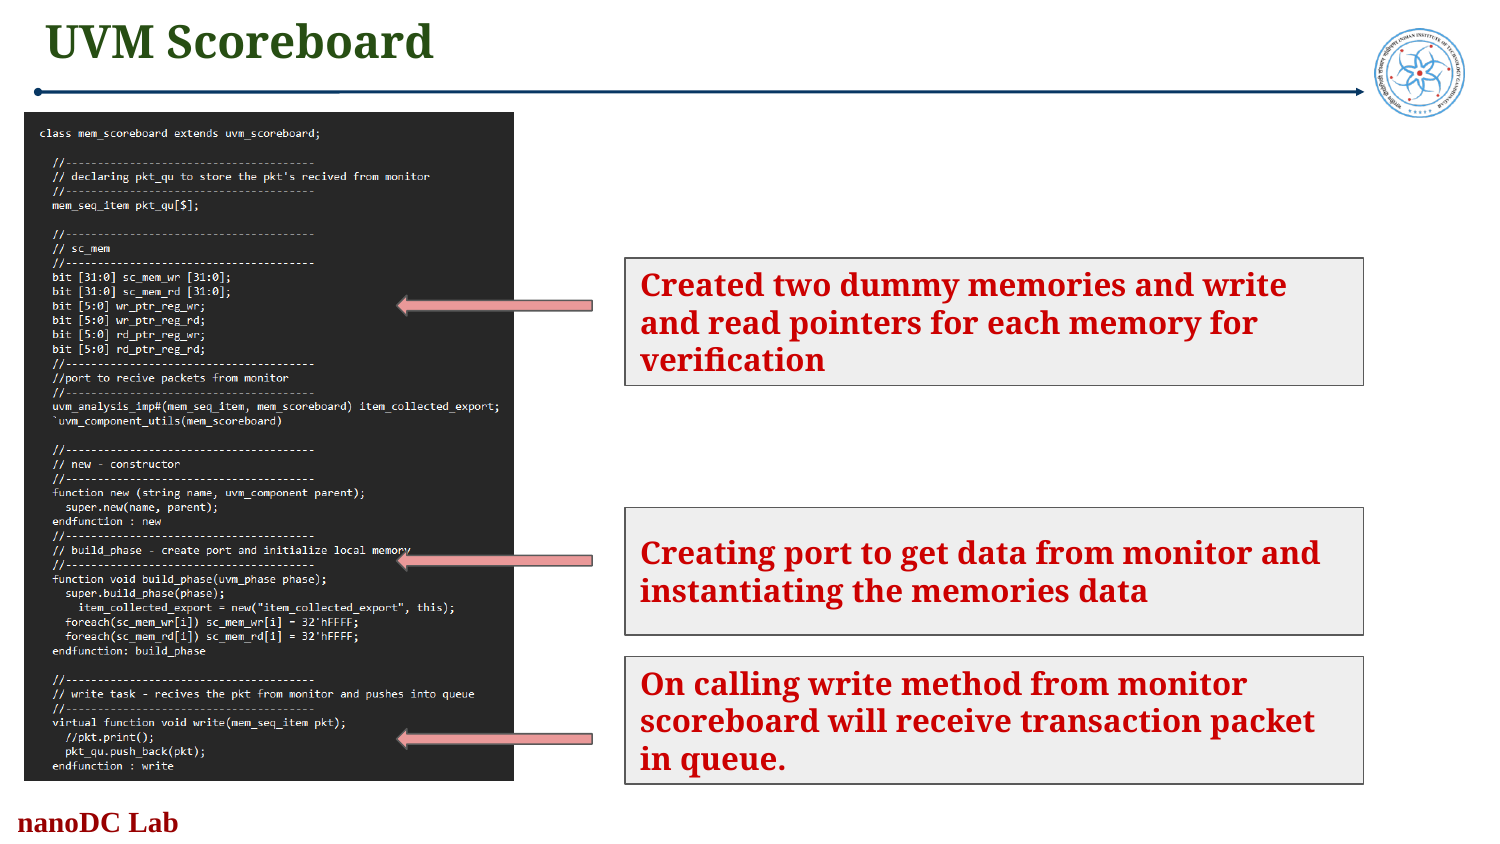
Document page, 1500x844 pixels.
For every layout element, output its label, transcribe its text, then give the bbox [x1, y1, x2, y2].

text_box Created two dummy memories and write and read pointers for each memory for verification [625, 257, 1364, 386]
picture [1374, 28, 1465, 118]
text_box [518, 555, 593, 566]
text_box Creating port to get data from monitor and instantiating the memories data [625, 507, 1364, 636]
text_box [518, 733, 593, 745]
picture [24, 112, 514, 781]
text_box [518, 300, 593, 311]
title UVM Scoreboard [30, 3, 1364, 88]
text_box On calling write method from monitor scoreboard will receive transaction packet in queue. [625, 656, 1364, 784]
